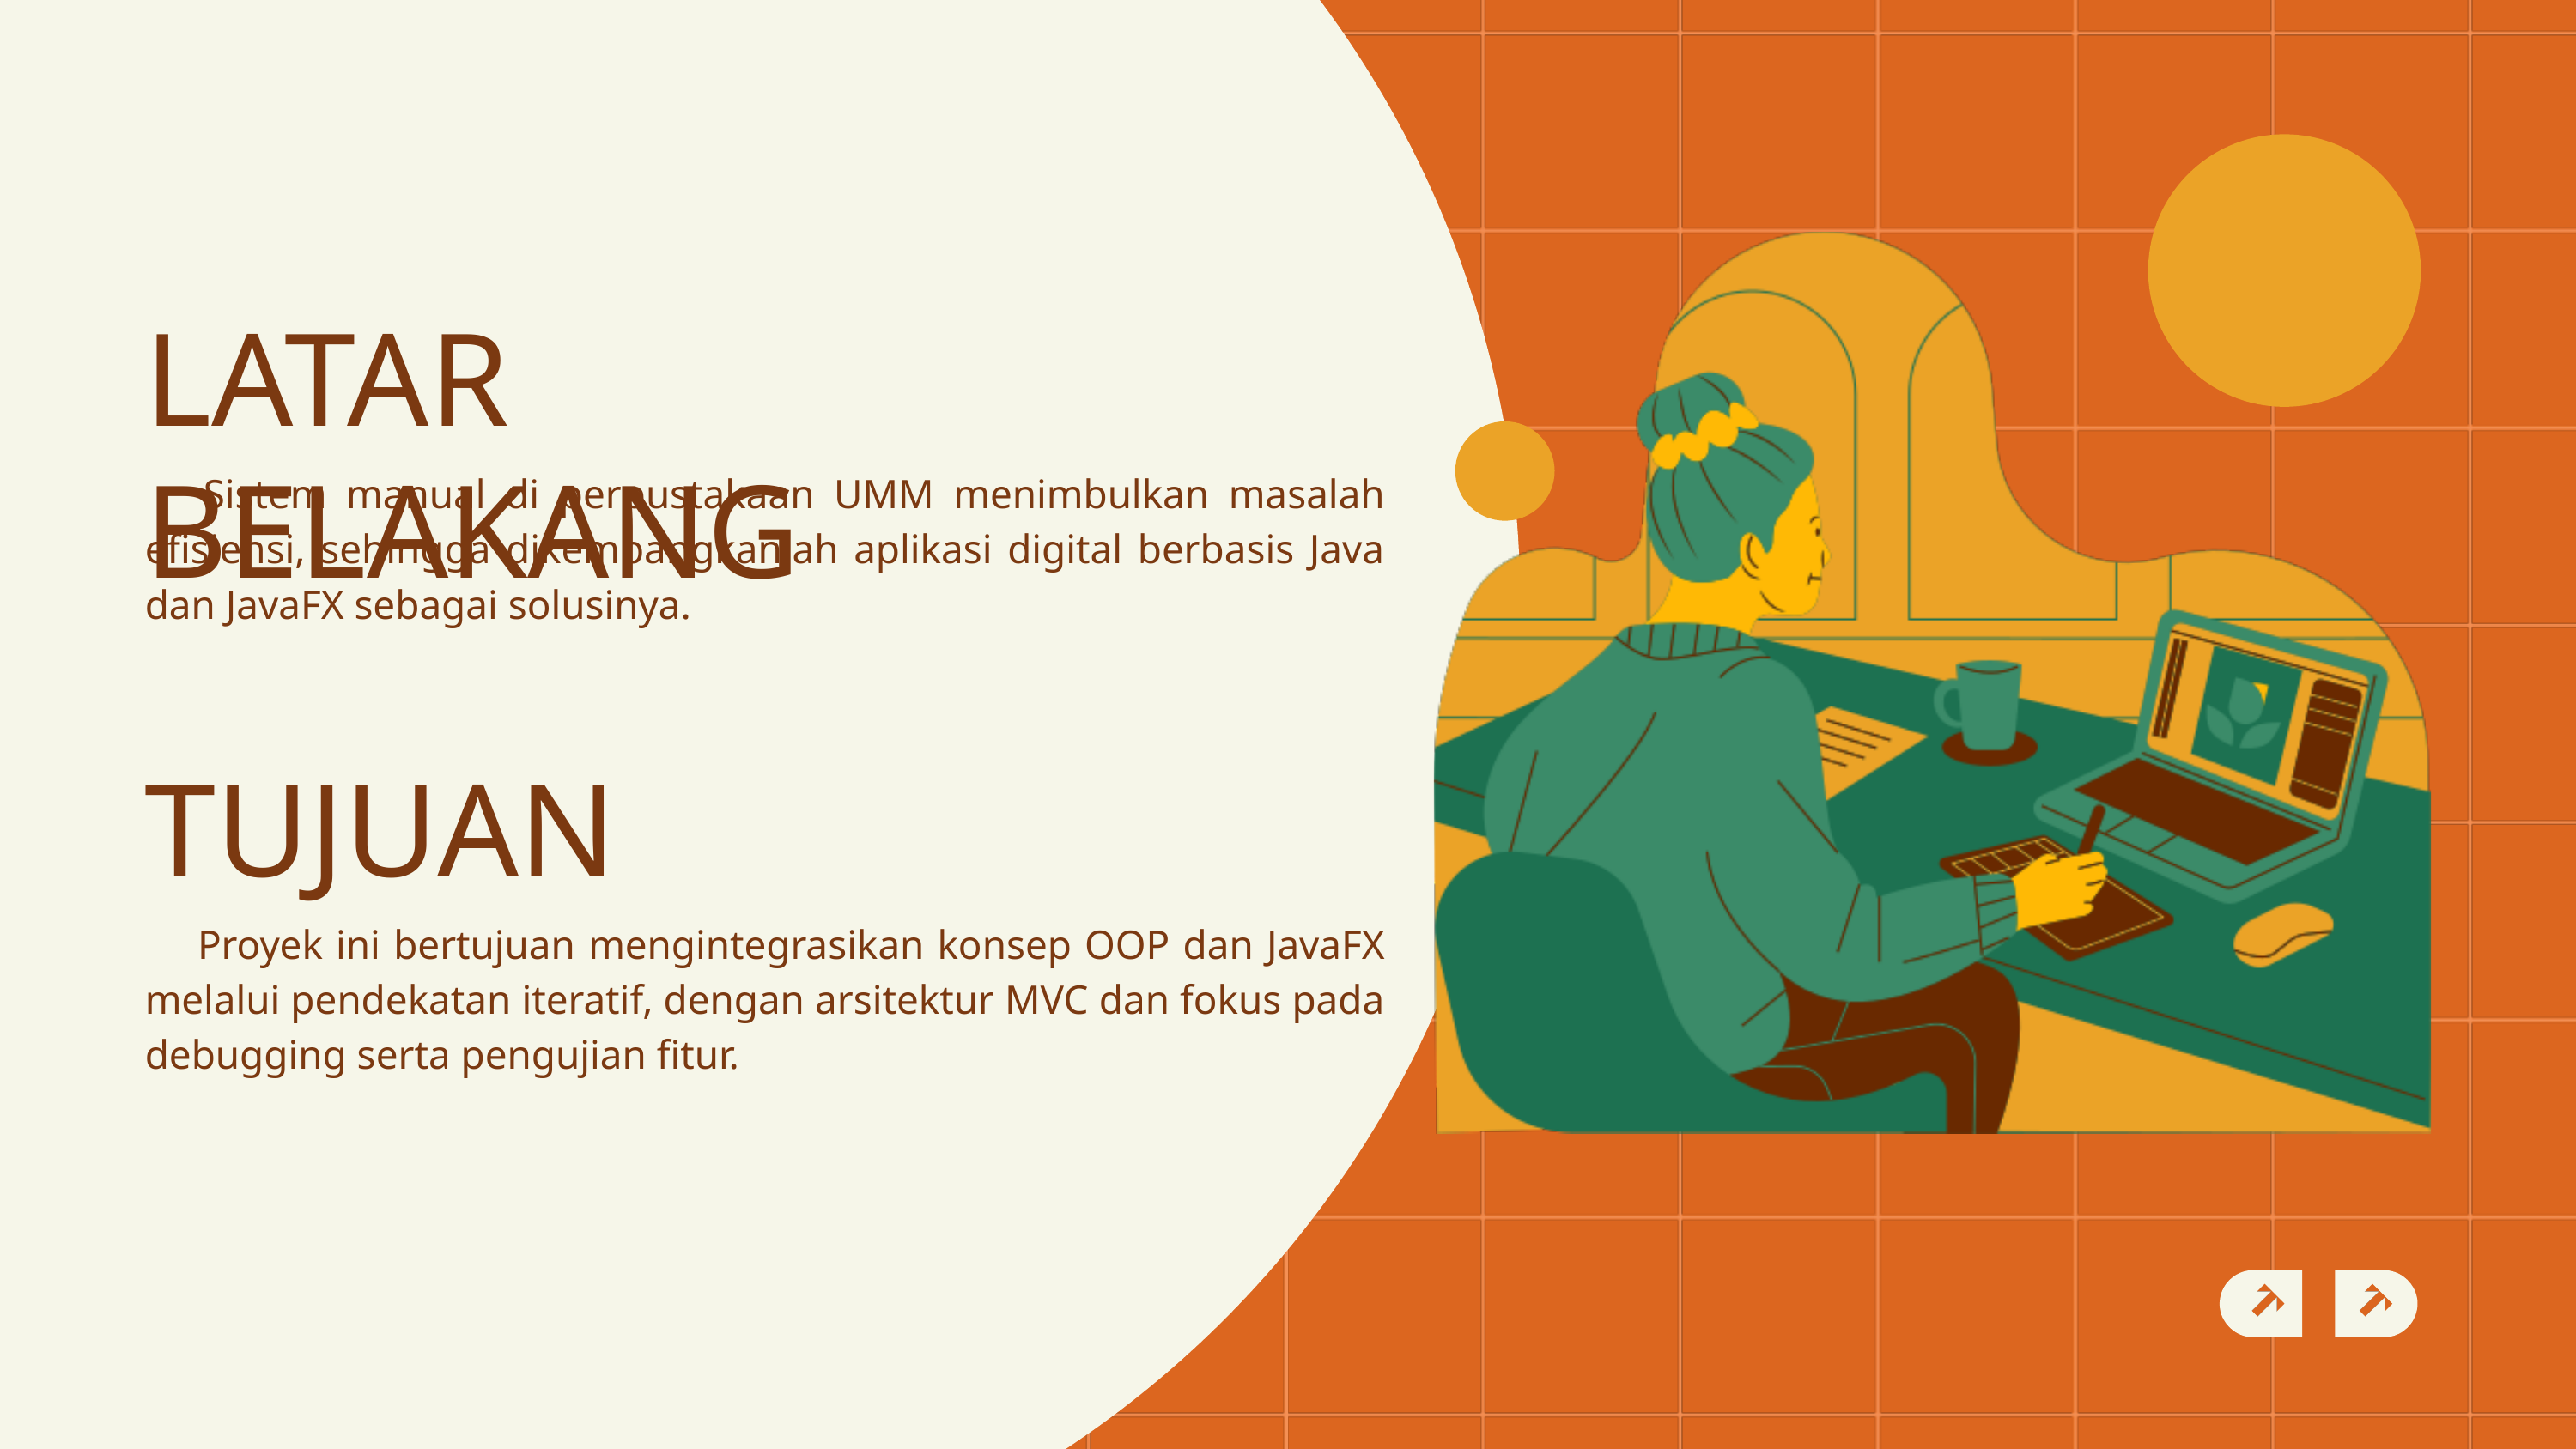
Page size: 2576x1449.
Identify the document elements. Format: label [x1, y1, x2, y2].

text_box [0, 0, 1521, 1449]
text_box [1455, 421, 1555, 521]
text_box [1524, 0, 2576, 1449]
text_box [1524, 232, 2432, 1134]
text_box [2227, 1262, 2295, 1345]
text_box [2148, 134, 2421, 408]
text_box [2342, 1262, 2410, 1345]
